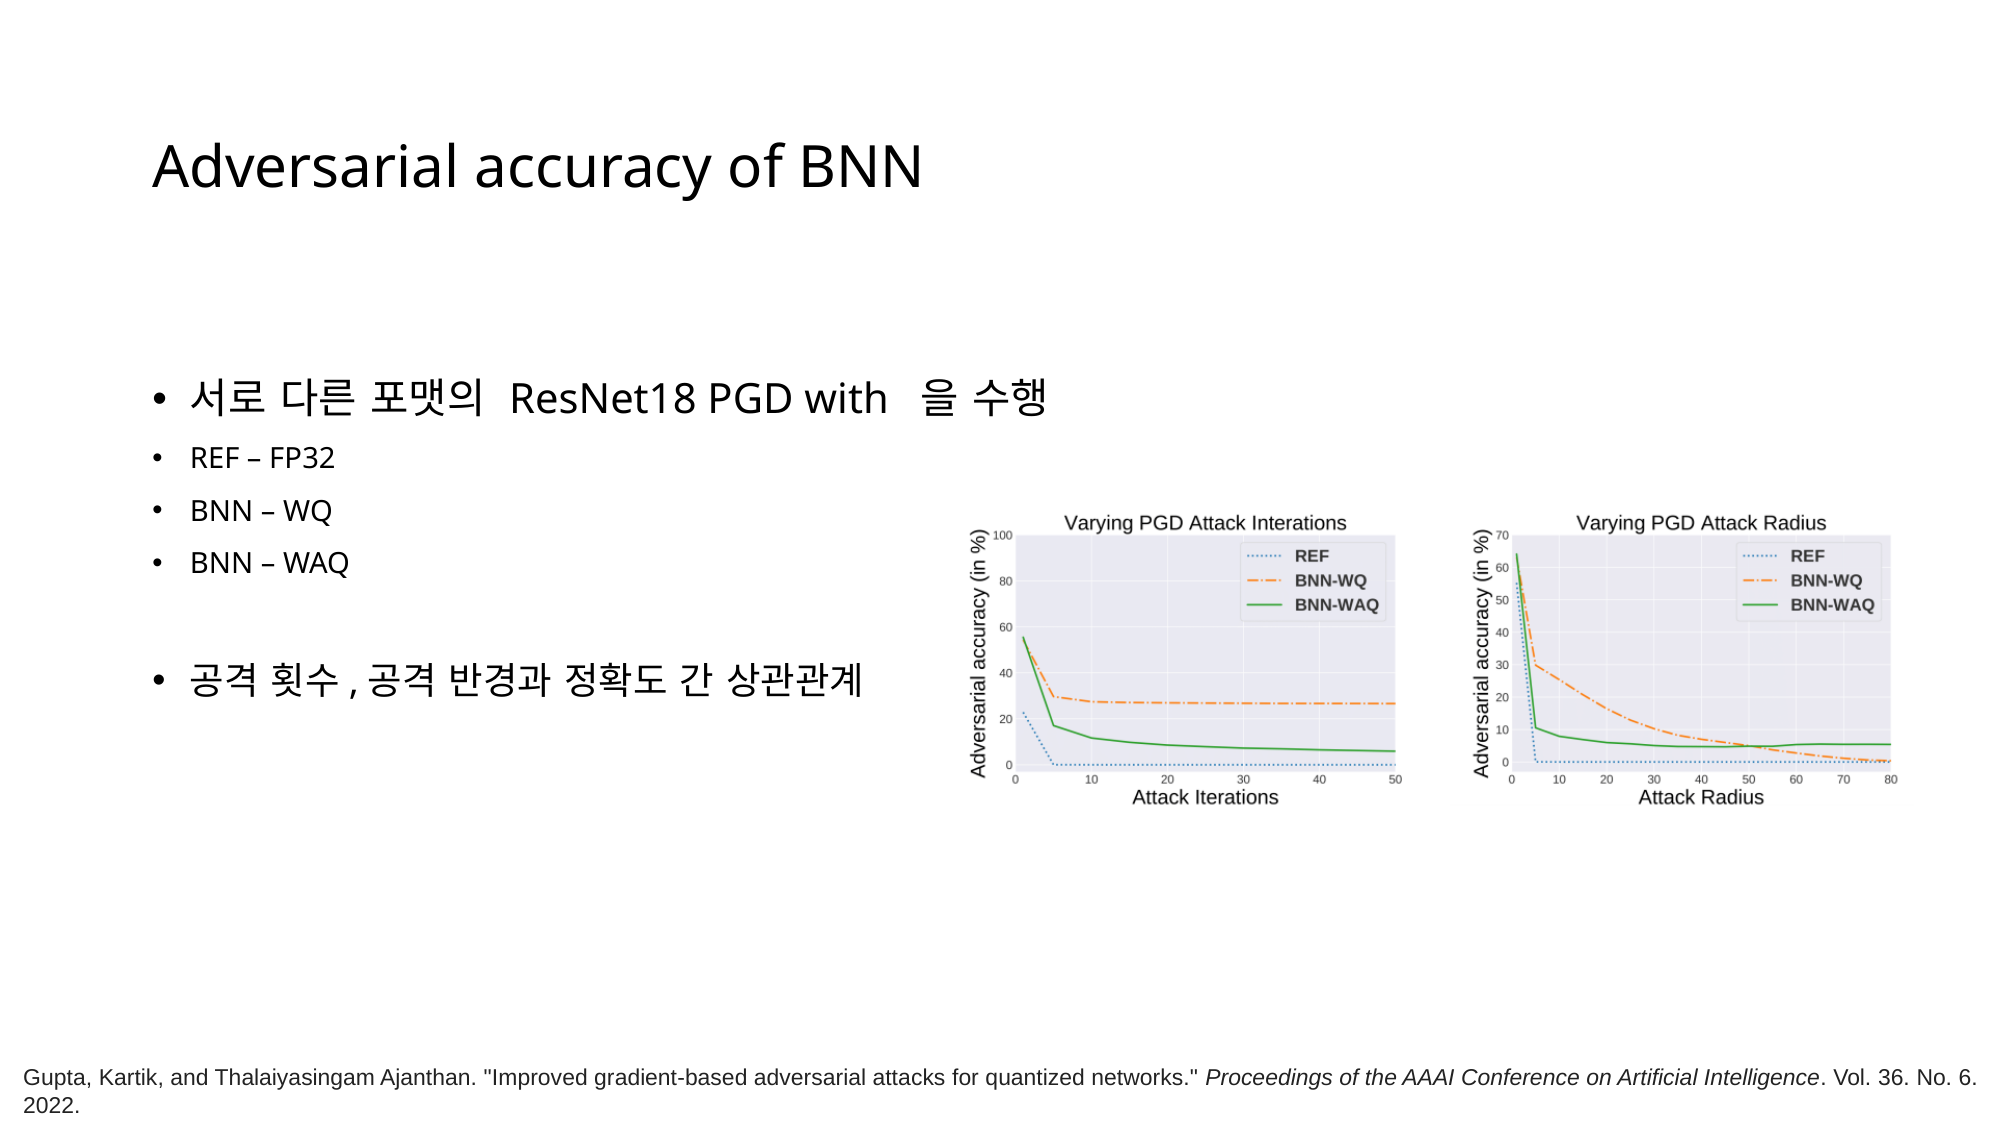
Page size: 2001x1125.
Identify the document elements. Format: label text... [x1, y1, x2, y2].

text_box Gupta, Kartik, and Thalaiyasingam Ajanthan. "Improved gradient-based adversarial attacks for quantized networks." Proceedings of the AAAI Conference on Artificial Intelligence. Vol. 36. No. 6. 2022. [8, 1055, 2000, 1125]
picture [946, 496, 1914, 817]
title Adversarial accuracy of BNN [137, 59, 1863, 278]
